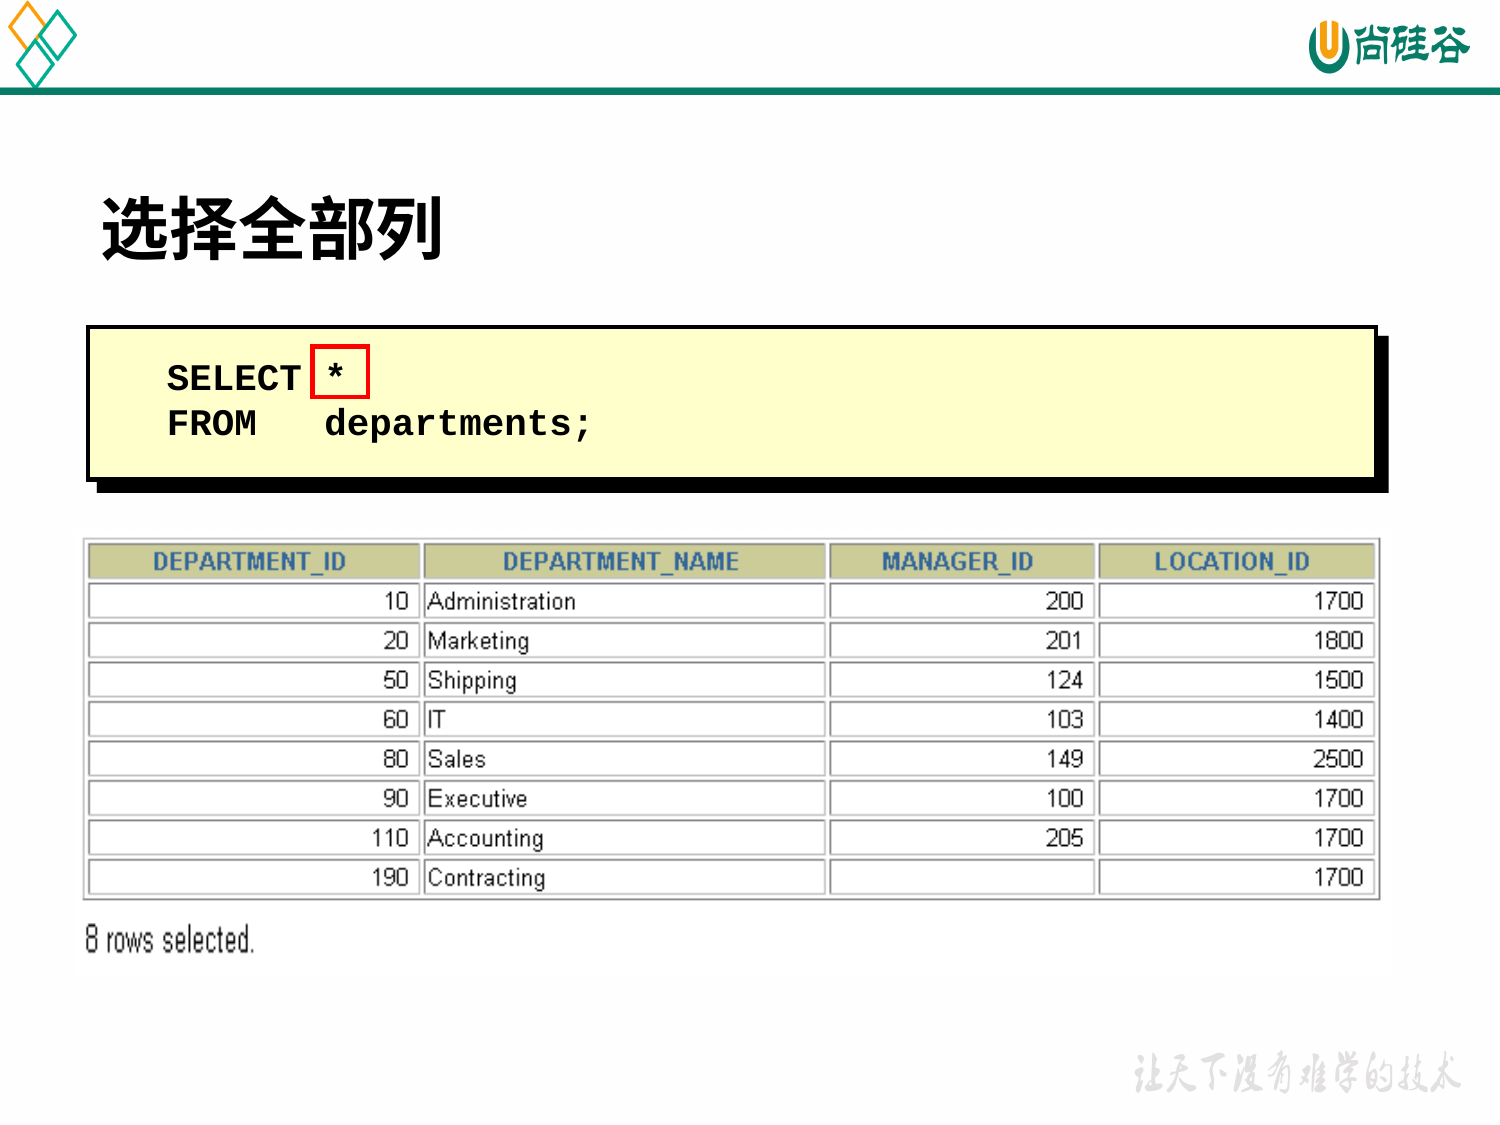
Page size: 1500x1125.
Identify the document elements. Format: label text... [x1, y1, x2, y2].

text_box SELECT * FROM departments; [151, 425, 698, 452]
title 选择全部列 [85, 187, 1349, 425]
text_box [312, 346, 369, 398]
picture [0, 0, 1500, 1125]
text_box [88, 327, 1377, 480]
